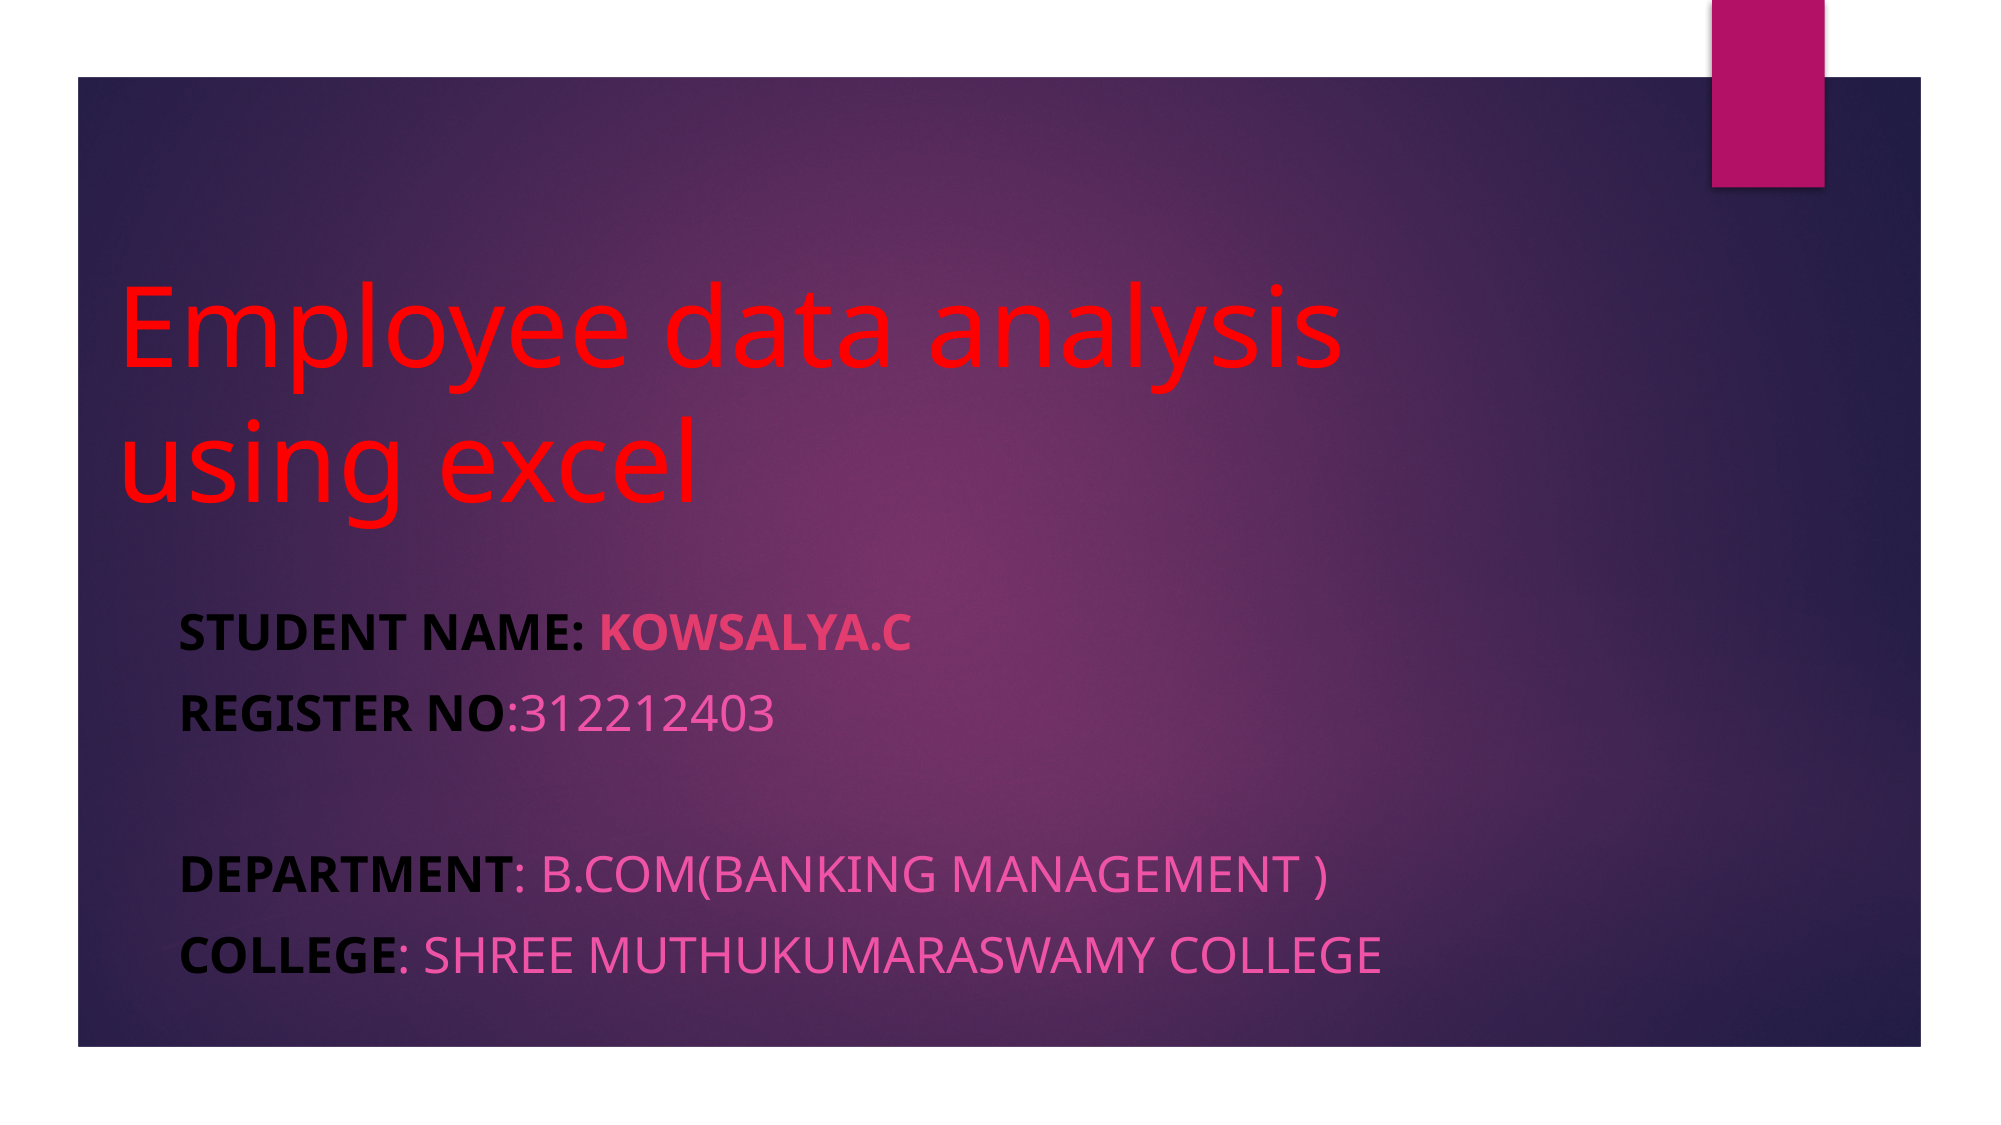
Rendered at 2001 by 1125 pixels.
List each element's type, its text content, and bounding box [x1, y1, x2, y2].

title Employee data analysis using excel [101, 112, 1455, 533]
subtitle STUDENT NAME: kowsalya.c REGISTER NO:312212403 DEPARTMENT: b.com(banking management ) COLLEGE: Shree Muthukumaraswamy college [163, 592, 1640, 1063]
